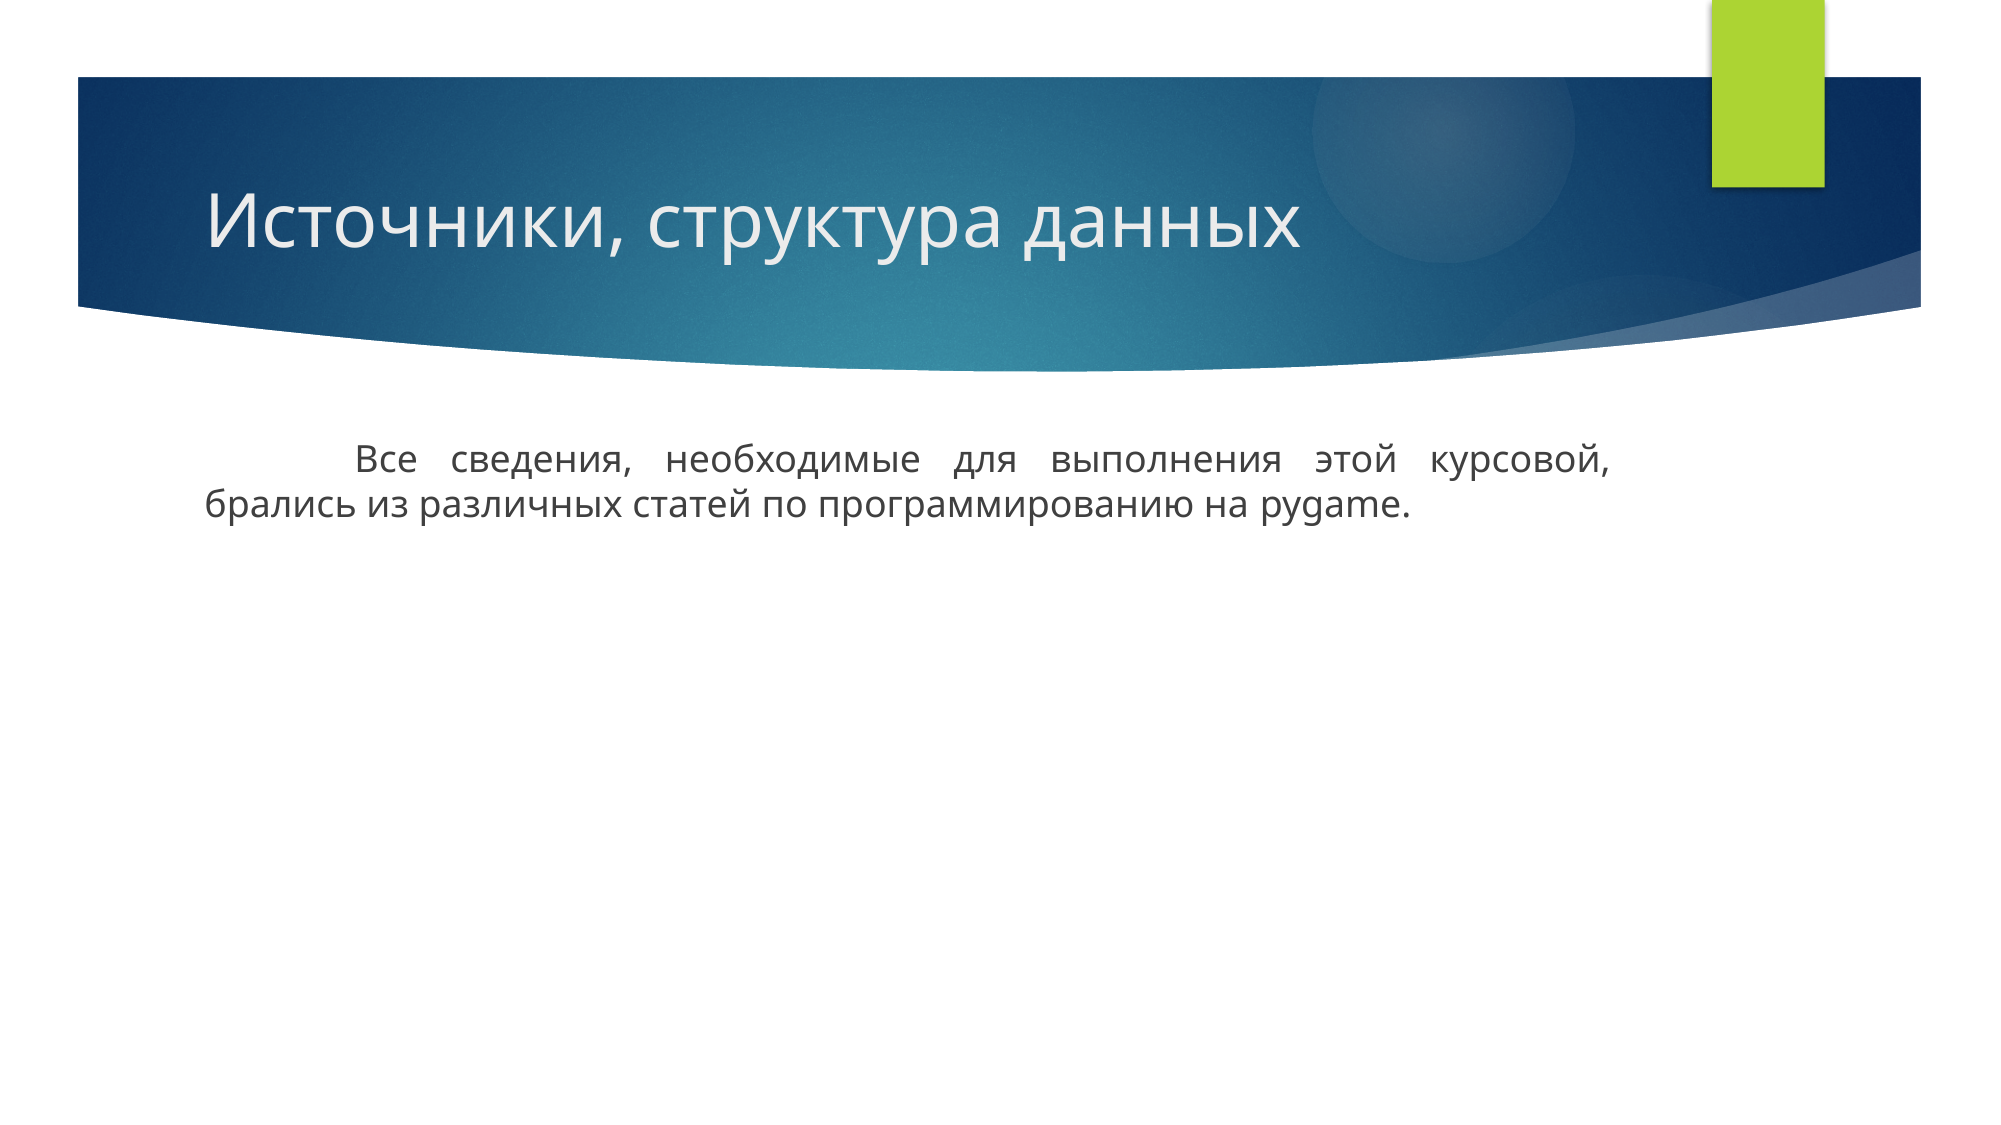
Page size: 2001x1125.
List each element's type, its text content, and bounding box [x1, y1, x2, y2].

title Источники, структура данных [189, 159, 1627, 276]
list Все сведения, необходимые для выполнения этой курсовой, брались из различных статей по программированию на pygame. [189, 427, 1627, 988]
